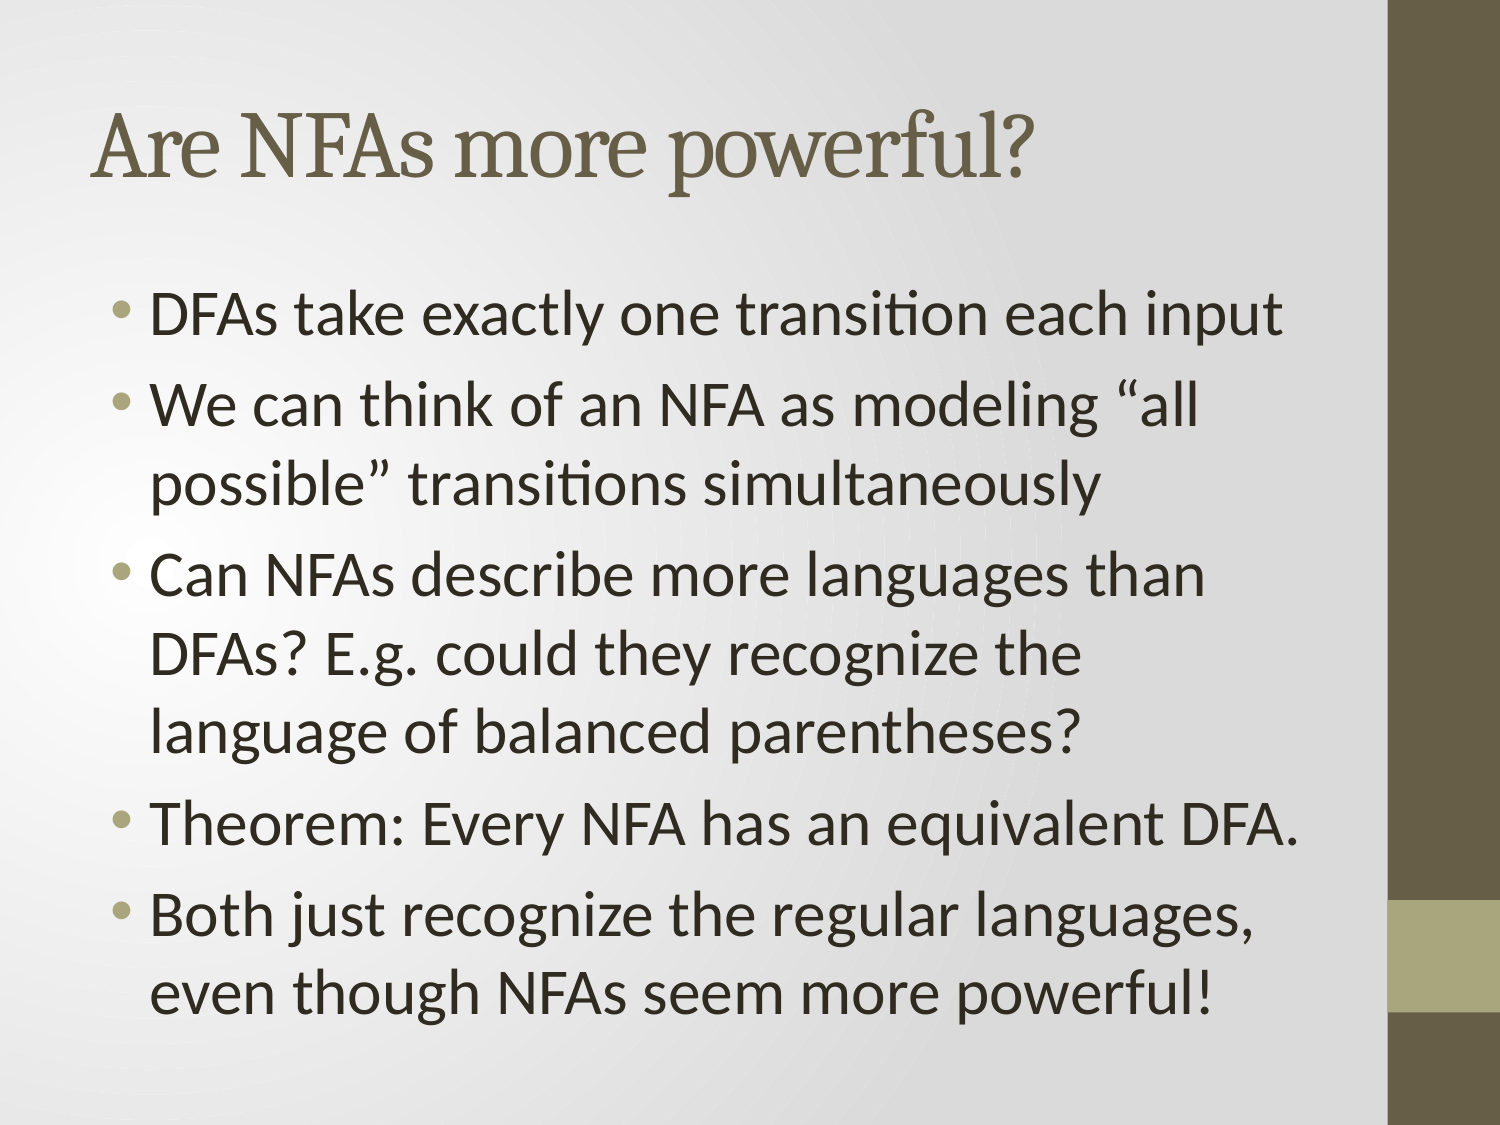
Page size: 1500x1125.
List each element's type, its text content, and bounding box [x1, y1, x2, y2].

title Are NFAs more powerful? [75, 45, 1325, 233]
list DFAs take exactly one transition each input We can think of an NFA as modeling “all possible” transitions simultaneously Can NFAs describe more languages than DFAs? E.g. could they recognize the language of balanced parentheses? Theorem: Every NFA has an equivalent DFA. Both just recognize the regular languages, even though NFAs seem more powerful! [75, 262, 1325, 1050]
